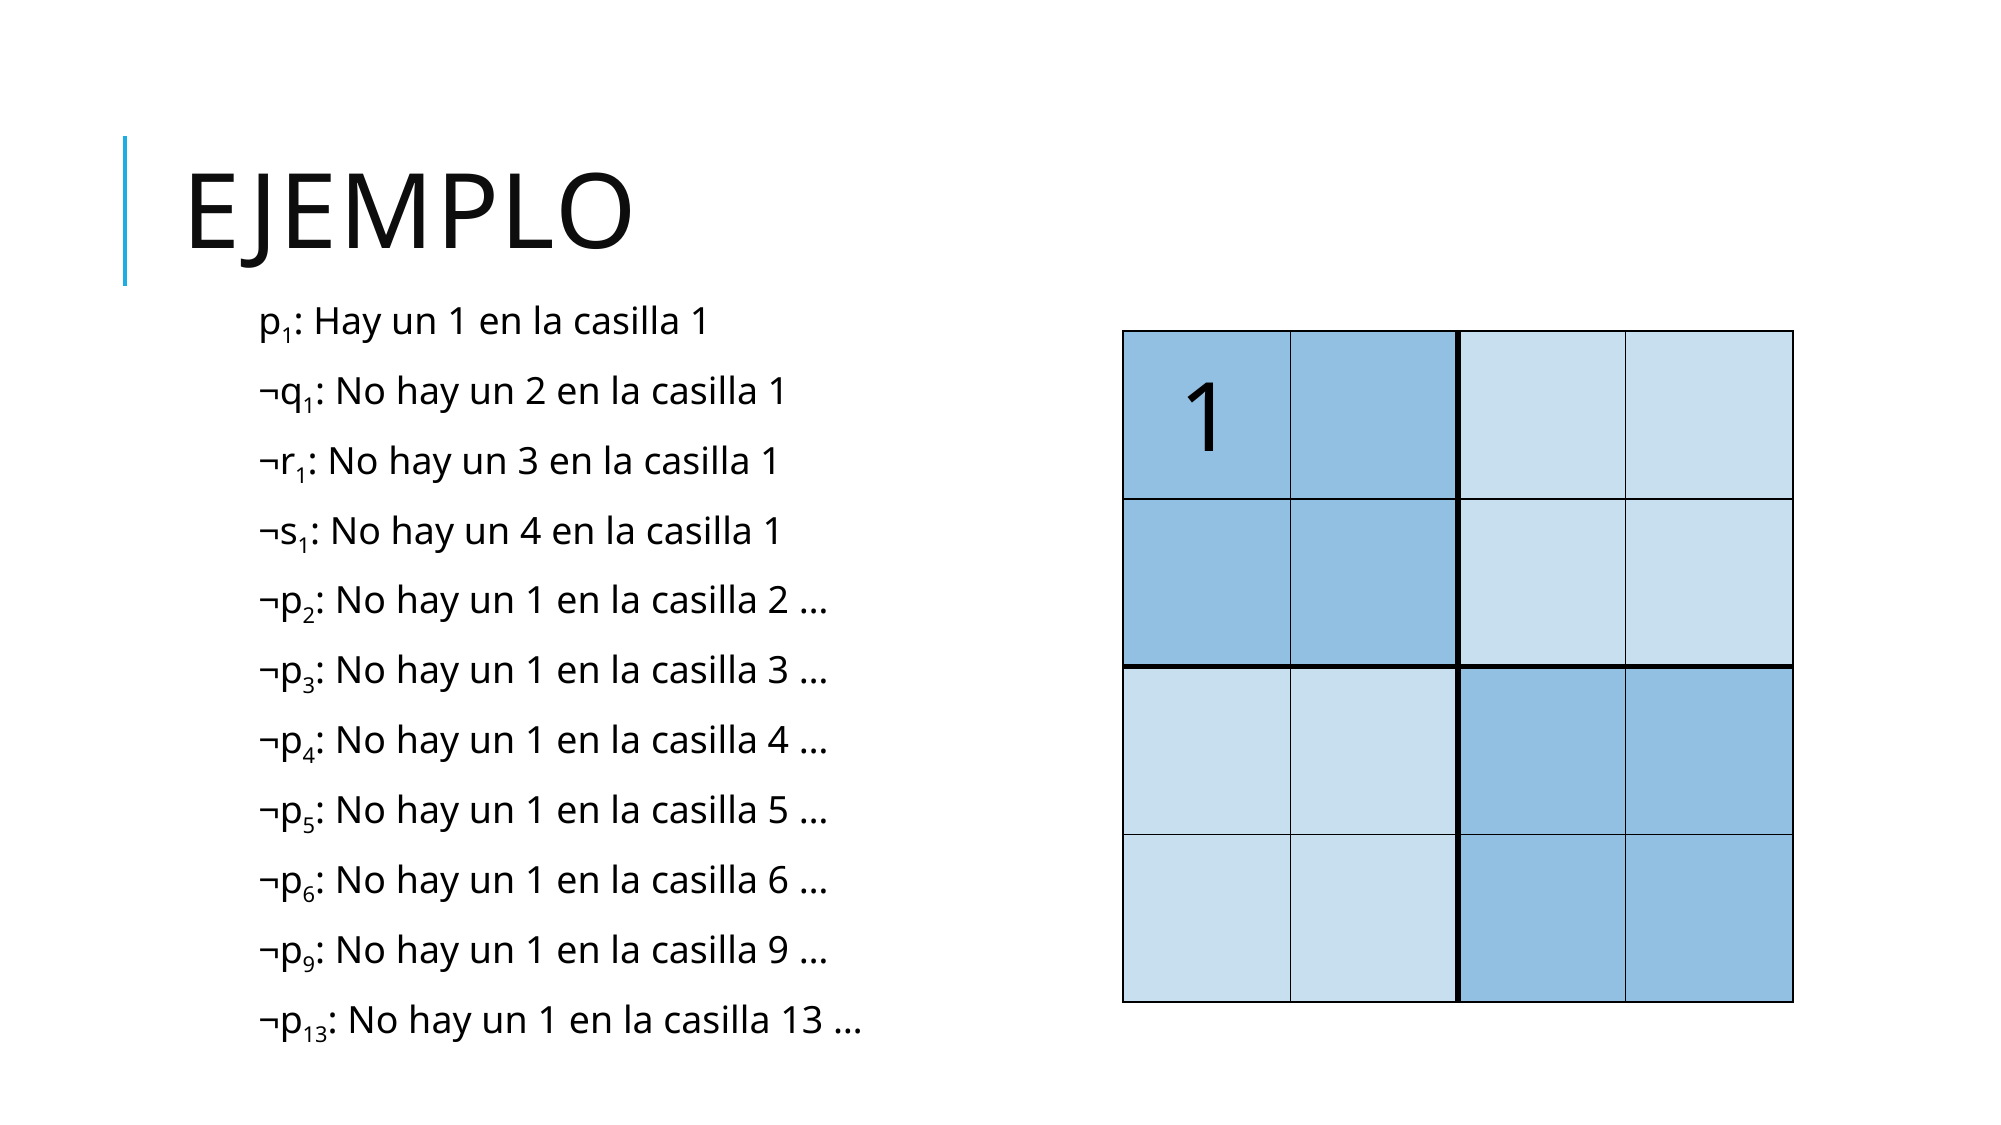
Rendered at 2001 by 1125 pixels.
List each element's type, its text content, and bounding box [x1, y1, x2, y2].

list p1: Hay un 1 en la casilla 1 ¬q1: No hay un 2 en la casilla 1 ¬r1: No hay un 3 en la casilla 1 ¬s1: No hay un 4 en la casilla 1 ¬p2: No hay un 1 en la casilla 2 … ¬p3: No hay un 1 en la casilla 3 … ¬p4: No hay un 1 en la casilla 4 … ¬p5: No hay un 1 en la casilla 5 … ¬p6: No hay un 1 en la casilla 6 … ¬p9: No hay un 1 en la casilla 9 … ¬p13: No hay un 1 en la casilla 13 … [237, 290, 1016, 1055]
table_header 1 [1124, 332, 1290, 498]
table_cell [1461, 835, 1625, 1001]
table_cell [1461, 669, 1625, 834]
table_cell [1626, 669, 1792, 834]
table_cell [1291, 669, 1455, 834]
table_cell [1461, 500, 1625, 664]
table_cell [1291, 500, 1455, 664]
table_cell [1291, 835, 1455, 1001]
table_header [1626, 332, 1792, 498]
table_cell [1124, 500, 1290, 664]
title EJEMPLO [168, 96, 1763, 342]
table_cell [1626, 835, 1792, 1001]
table_cell [1124, 669, 1290, 834]
table_header [1461, 332, 1625, 498]
table_cell [1124, 835, 1290, 1001]
table_cell [1626, 500, 1792, 664]
table_header [1291, 332, 1455, 498]
